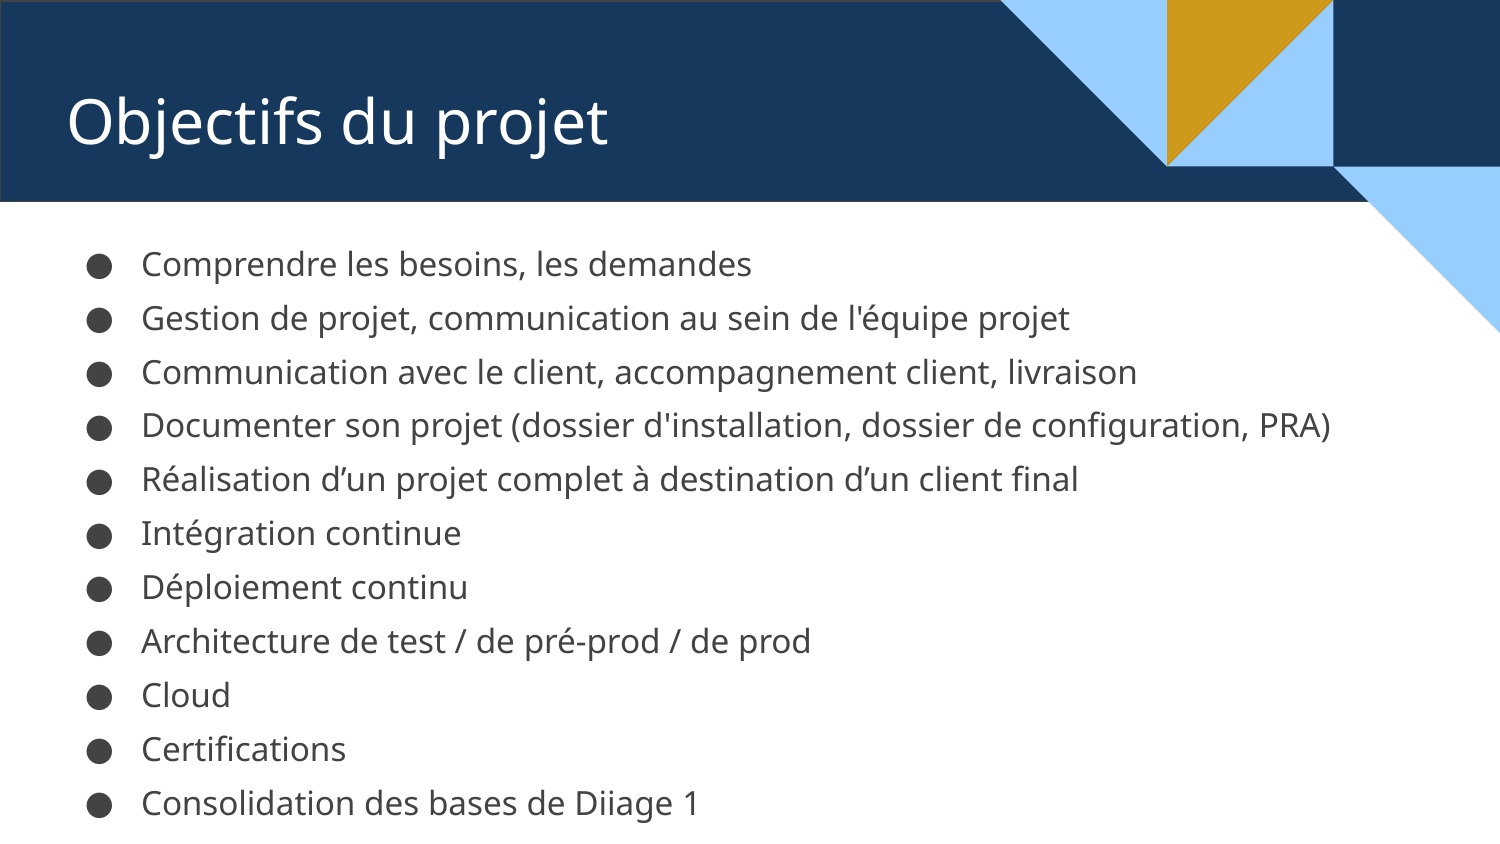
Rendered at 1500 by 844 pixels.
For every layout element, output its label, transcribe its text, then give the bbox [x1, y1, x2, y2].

list Comprendre les besoins, les demandes Gestion de projet, communication au sein de l'équipe projet Communication avec le client, accompagnement client, livraison Documenter son projet (dossier d'installation, dossier de configuration, PRA) Réalisation d’un projet complet à destination d’un client final Intégration continue Déploiement continu Architecture de test / de pré-prod / de prod Cloud Certifications Consolidation des bases de Diiage 1 [51, 201, 1449, 818]
title Objectifs du projet [51, 67, 1449, 167]
